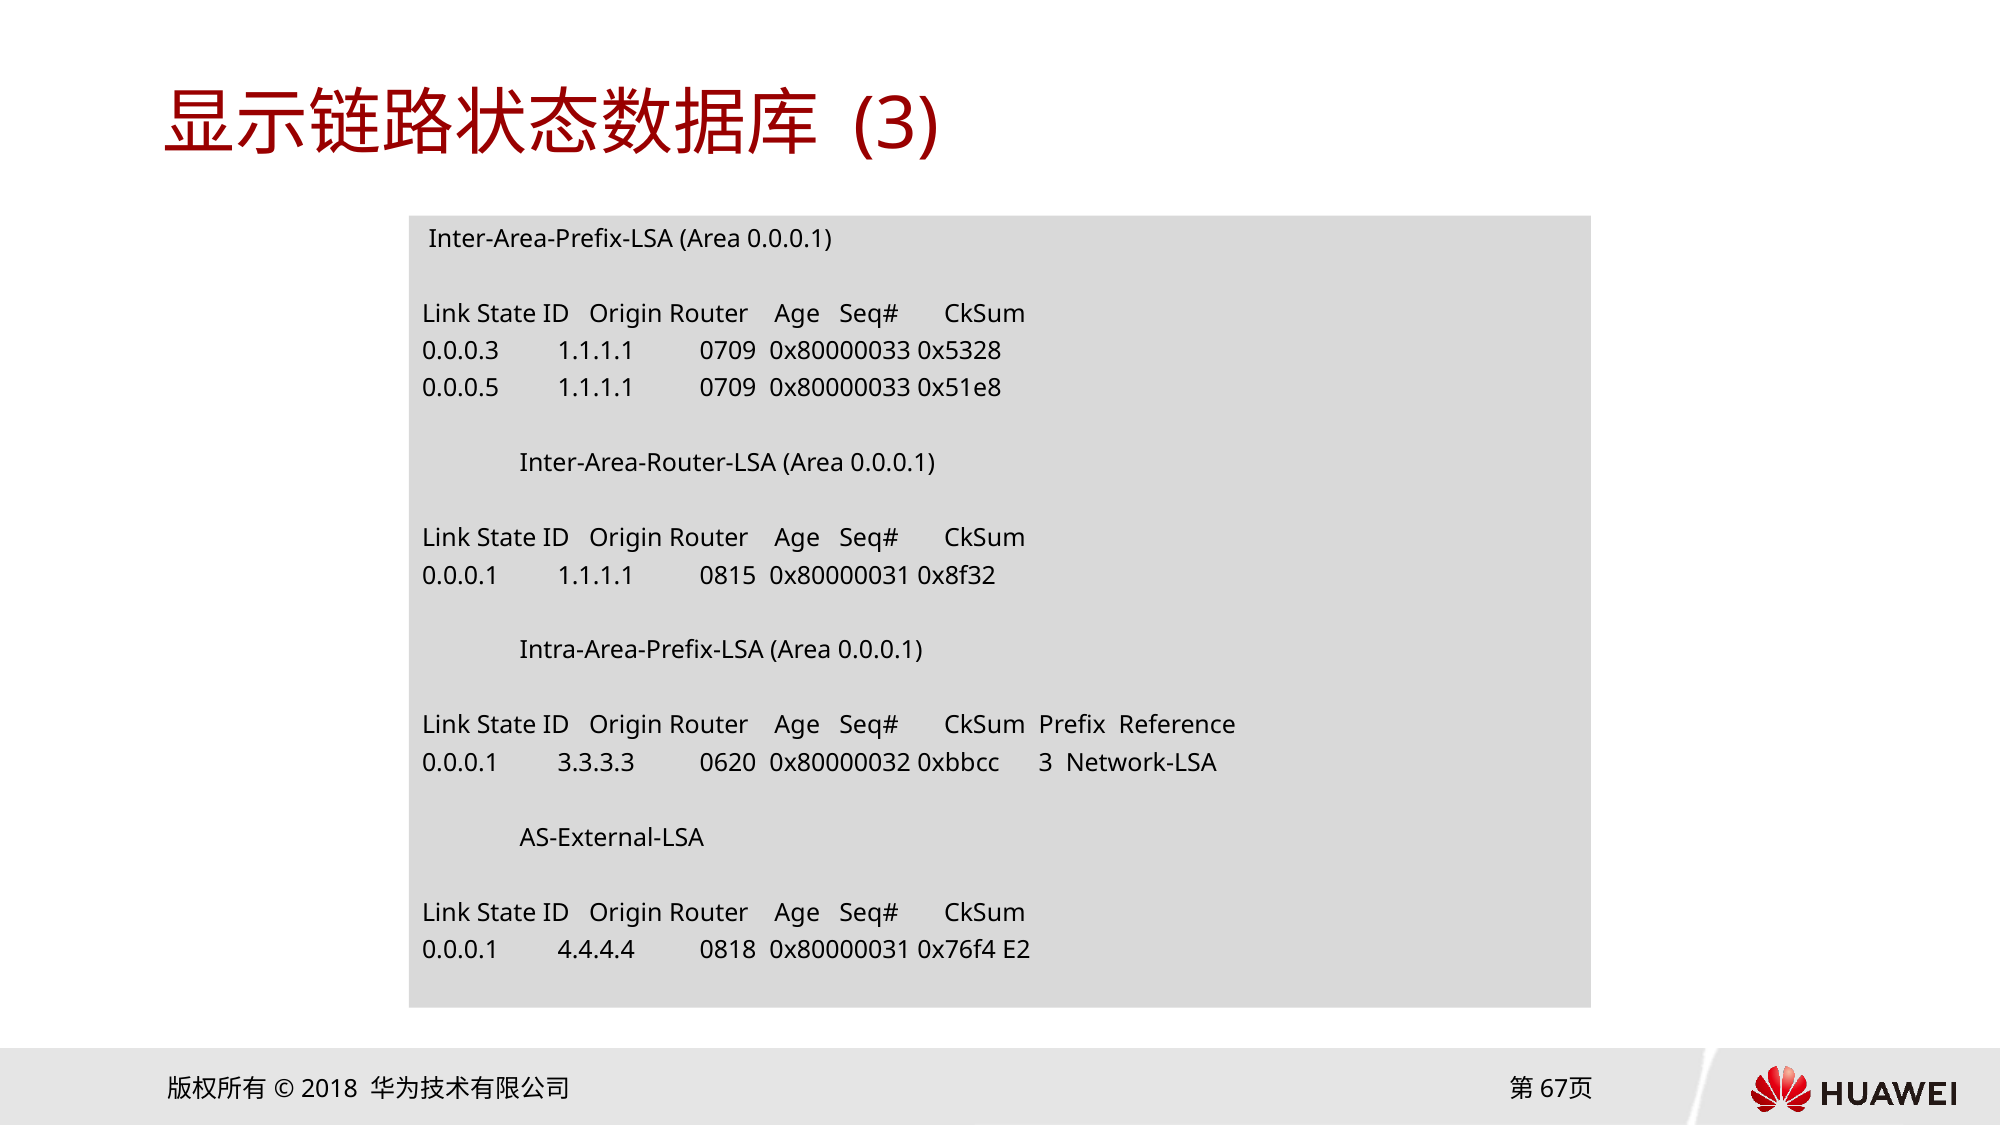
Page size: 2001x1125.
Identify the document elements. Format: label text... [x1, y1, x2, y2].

title 显示链路状态数据库 (3) [149, 47, 1883, 191]
list Inter-Area-Prefix-LSA (Area 0.0.0.1) Link State ID Origin Router Age Seq# CkSum 0.0.0.3 1.1.1.1 0709 0x80000033 0x5328 0.0.0.5 1.1.1.1 0709 0x80000033 0x51e8 Inter-Area-Router-LSA (Area 0.0.0.1) Link State ID Origin Router Age Seq# CkSum 0.0.0.1 1.1.1.1 0815 0x80000031 0x8f32 Intra-Area-Prefix-LSA (Area 0.0.0.1) Link State ID Origin Router Age Seq# CkSum Prefix Reference 0.0.0.1 3.3.3.3 0620 0x80000032 0xbbcc 3 Network-LSA AS-External-LSA Link State ID Origin Router Age Seq# CkSum 0.0.0.1 4.4.4.4 0818 0x80000031 0x76f4 E2 [408, 215, 1592, 1008]
picture [0, 1048, 2000, 1125]
